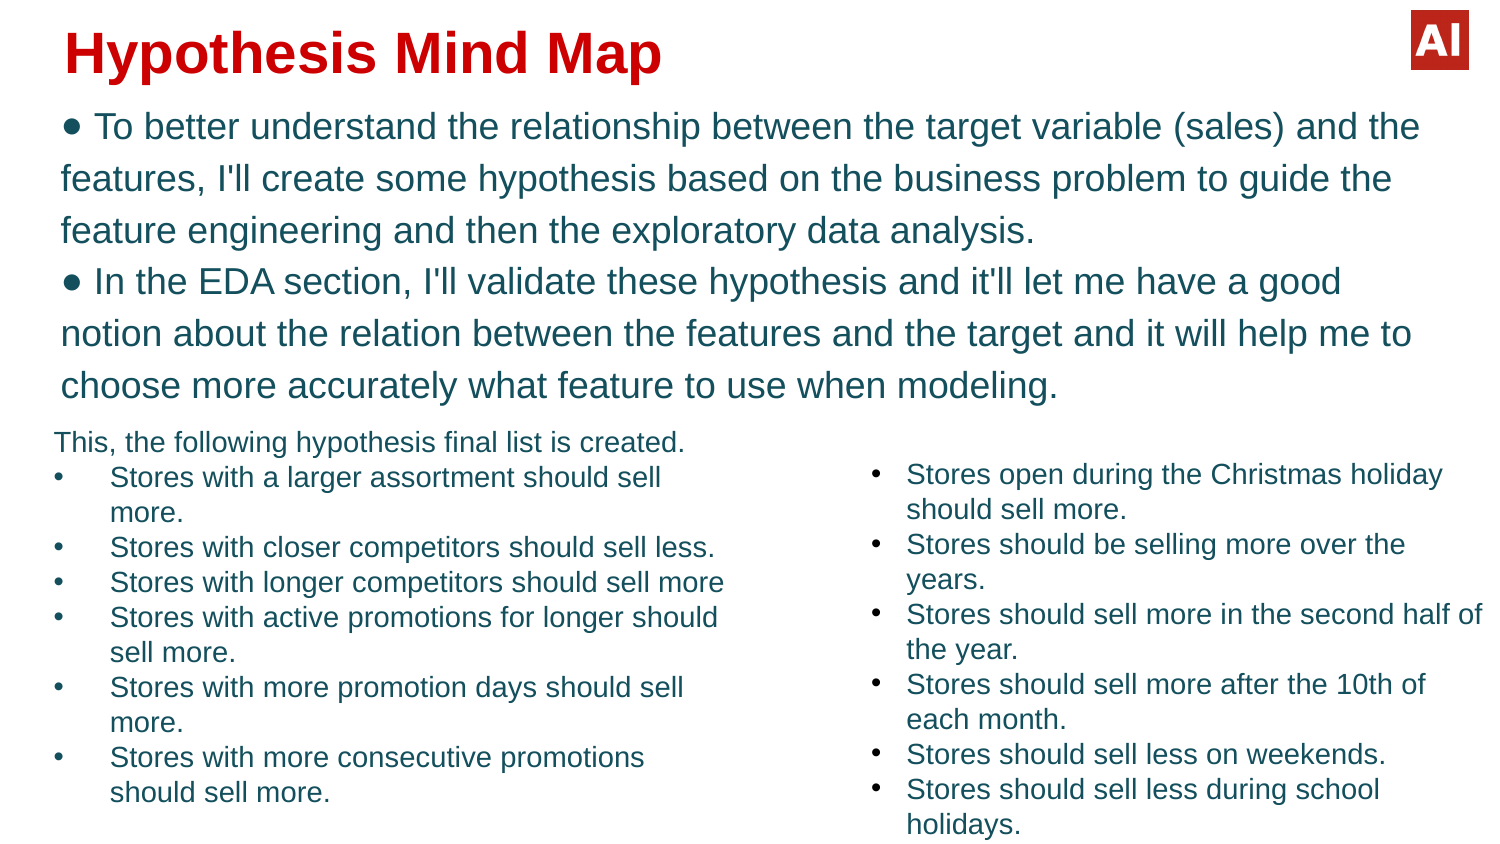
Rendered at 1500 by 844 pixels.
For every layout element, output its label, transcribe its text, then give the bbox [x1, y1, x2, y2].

title Hypothesis Mind Map [49, 0, 1447, 94]
list To better understand the relationship between the target variable (sales) and the features, I'll create some hypothesis based on the business problem to guide the feature engineering and then the exploratory data analysis. In the EDA section, I'll validate these hypothesis and it'll let me have a good notion about the relation between the features and the target and it will help me to choose more accurately what feature to use when modeling. [45, 80, 1444, 431]
text_box This, the following hypothesis final list is created. Stores with a larger assortment should sell more. Stores with closer competitors should sell less. Stores with longer competitors should sell more Stores with active promotions for longer should sell more. Stores with more promotion days should sell more. Stores with more consecutive promotions should sell more. [38, 416, 750, 816]
text_box Stores open during the Christmas holiday should sell more. Stores should be selling more over the years. Stores should sell more in the second half of the year. Stores should sell more after the 10th of each month. Stores should sell less on weekends. Stores should sell less during school holidays. [749, 448, 1500, 844]
picture [1447, 10, 1469, 70]
